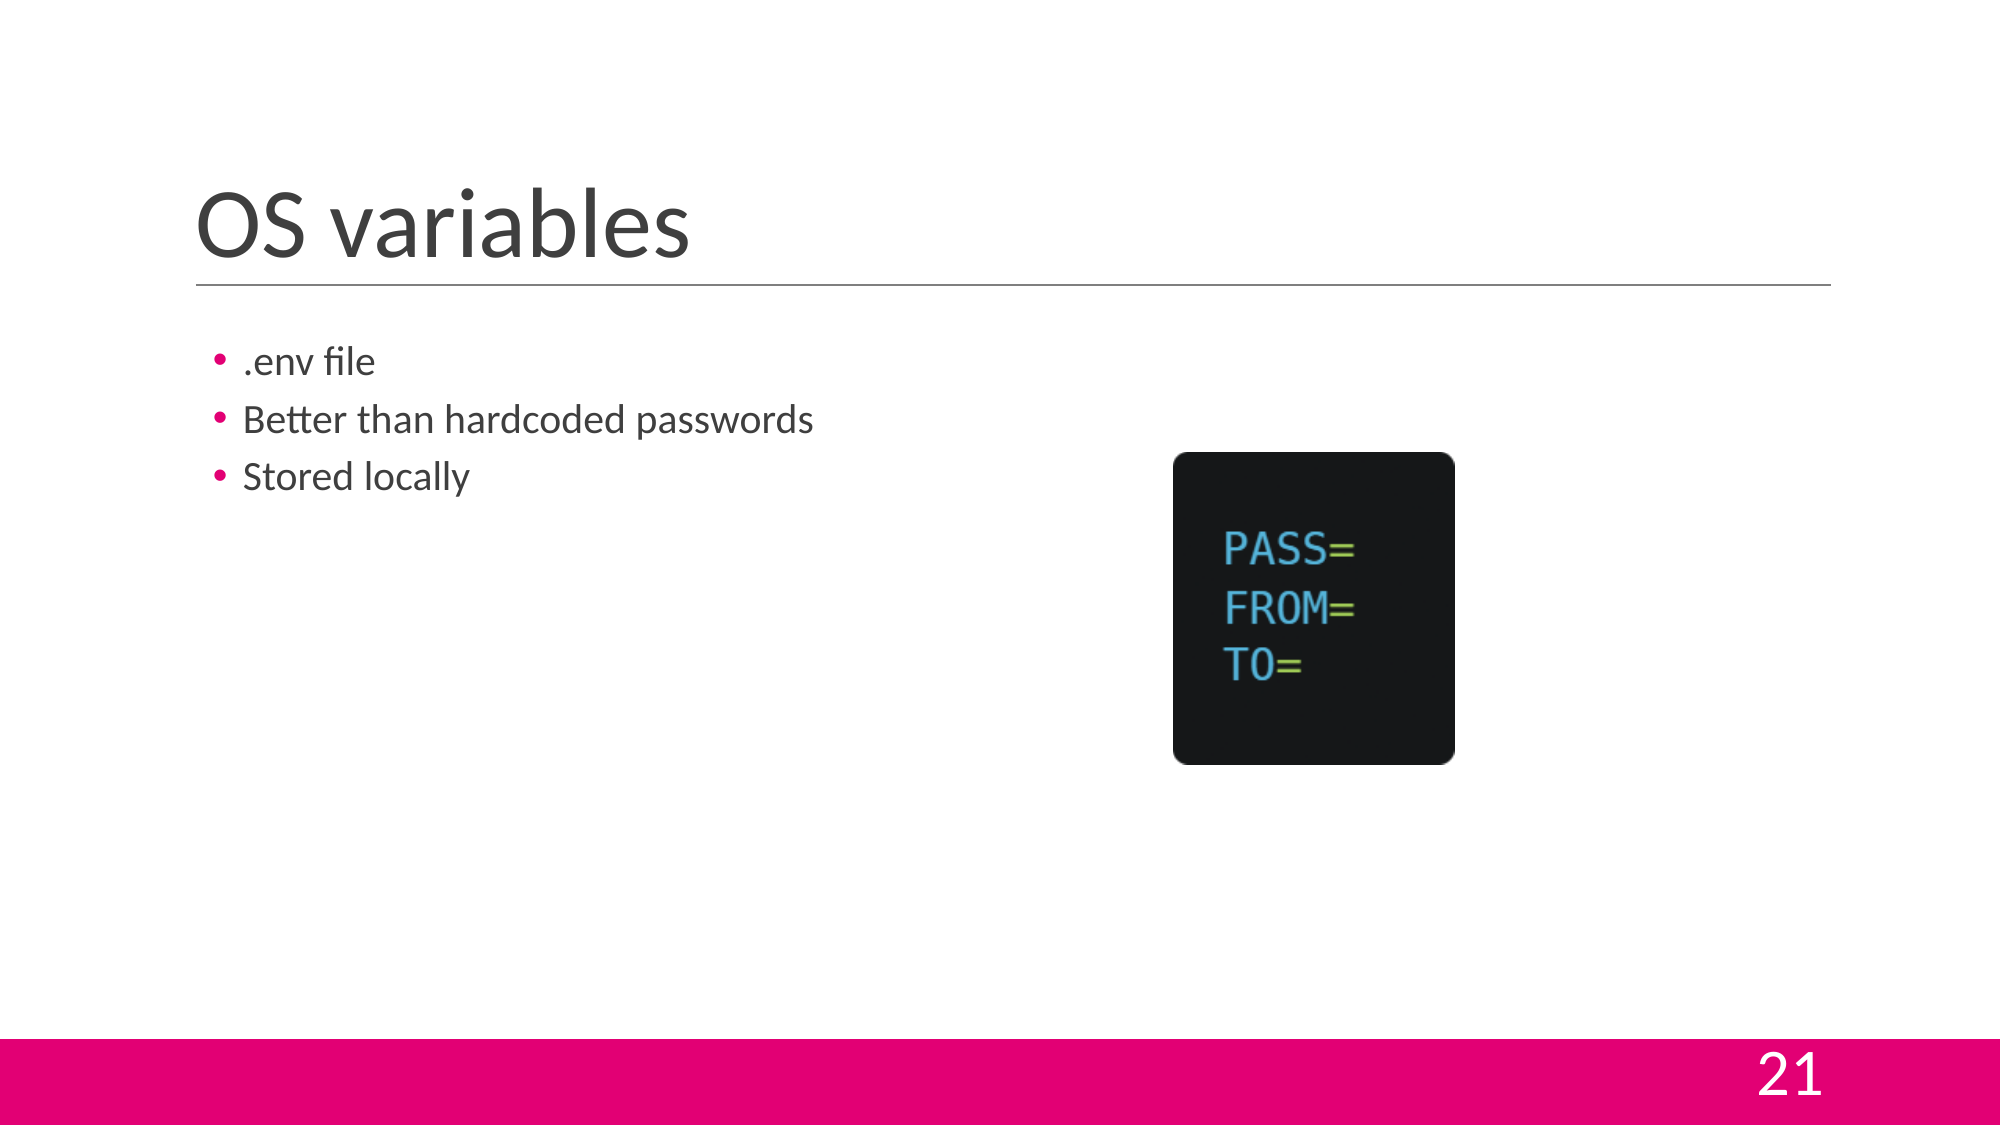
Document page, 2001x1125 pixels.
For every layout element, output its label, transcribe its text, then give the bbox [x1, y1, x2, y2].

slide_number ‹#› [1463, 1018, 1840, 1120]
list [1173, 451, 1455, 765]
text_box .env file Better than hardcoded passwords Stored locally [179, 332, 1830, 993]
title OS variables [180, 47, 1830, 285]
